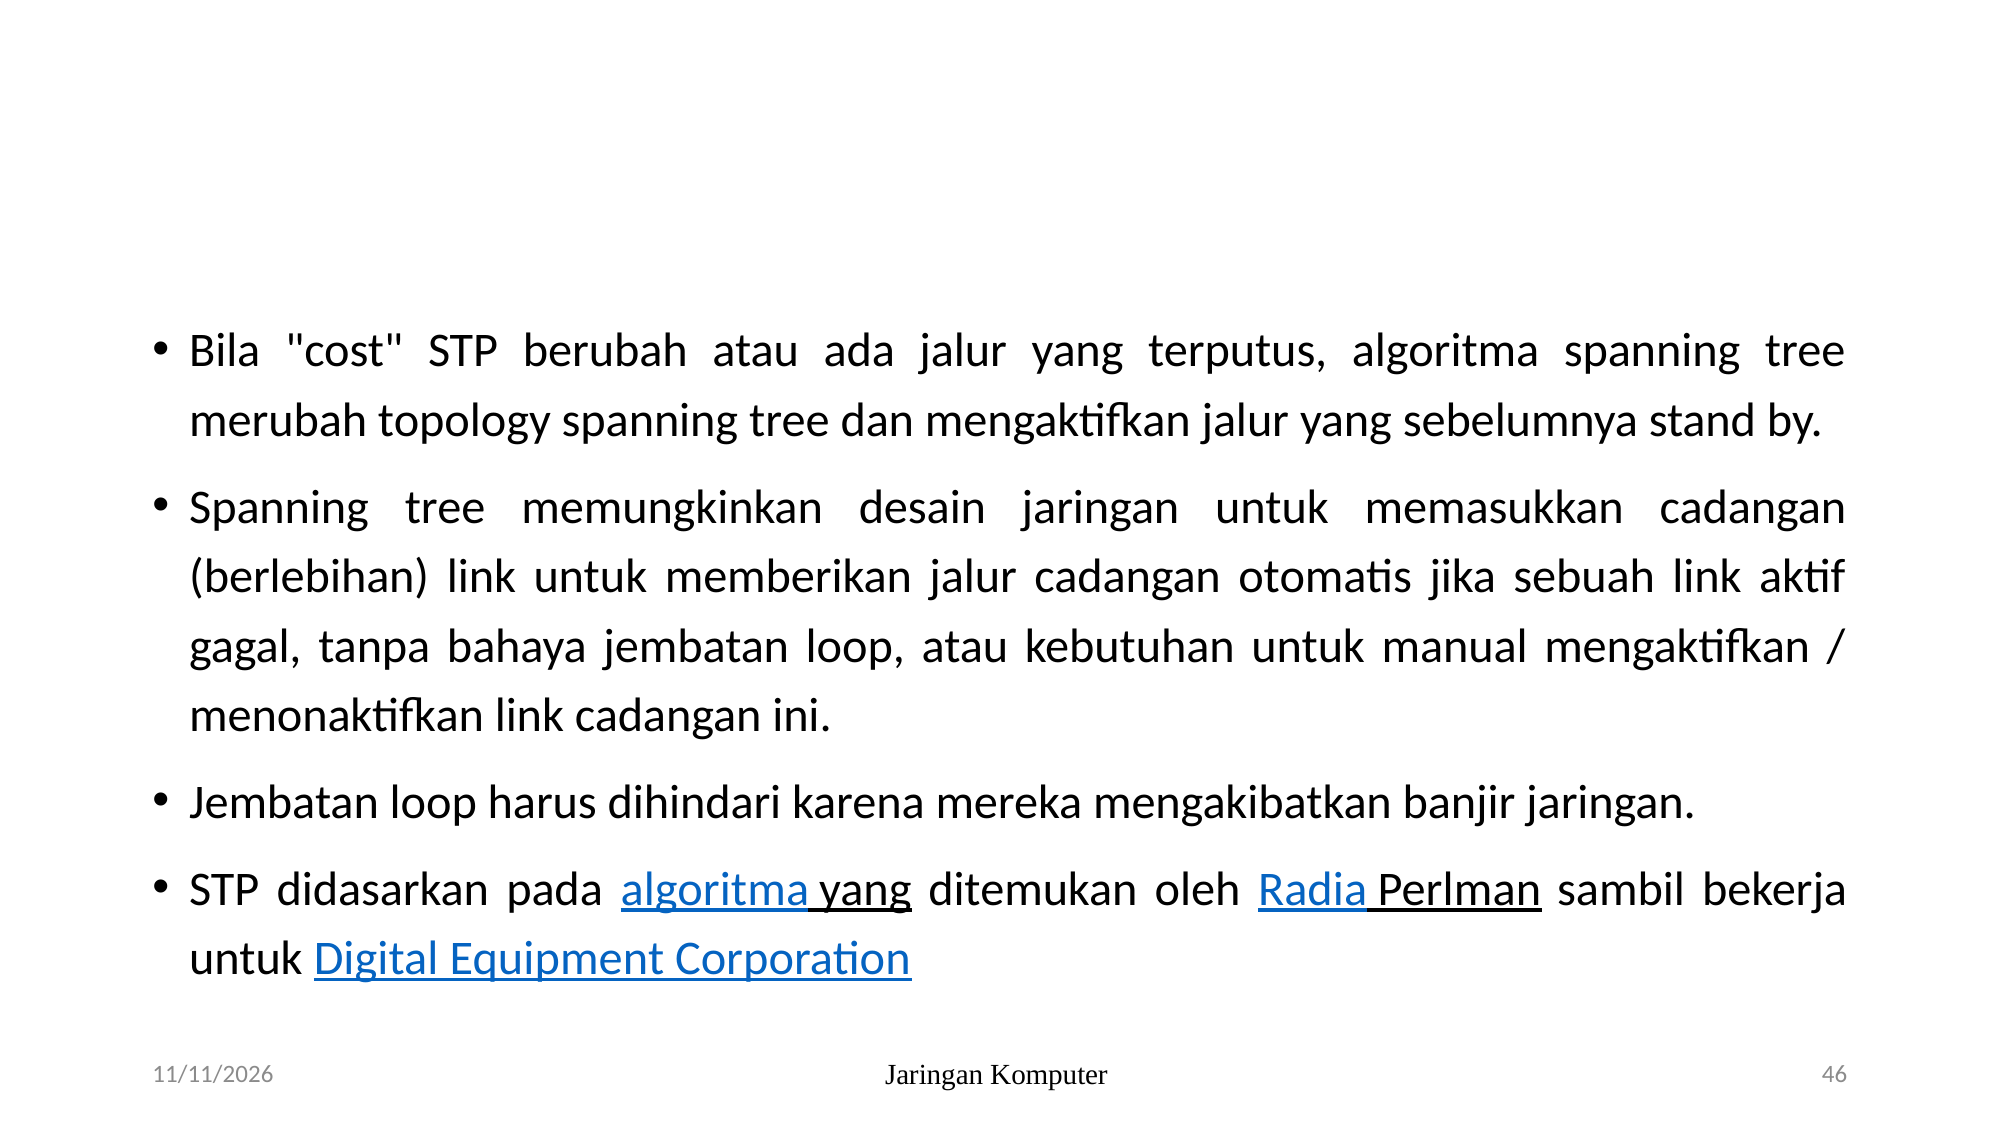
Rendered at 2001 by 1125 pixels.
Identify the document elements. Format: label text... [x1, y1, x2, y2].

footer Jaringan Komputer [662, 1042, 1338, 1103]
list Bila "cost" STP berubah atau ada jalur yang terputus, algoritma spanning tree merubah topology spanning tree dan mengaktifkan jalur yang sebelumnya stand by. Spanning tree memungkinkan desain jaringan untuk memasukkan cadangan (berlebihan) link untuk memberikan jalur cadangan otomatis jika sebuah link aktif gagal, tanpa bahaya jembatan loop, atau kebutuhan untuk manual mengaktifkan / menonaktifkan link cadangan ini. Jembatan loop harus dihindari karena mereka mengakibatkan banjir jaringan. STP didasarkan pada algoritma yang ditemukan oleh Radia Perlman sambil bekerja untuk Digital Equipment Corporation [137, 299, 1863, 1014]
slide_number 46 [1412, 1042, 1863, 1103]
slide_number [137, 1042, 588, 1103]
